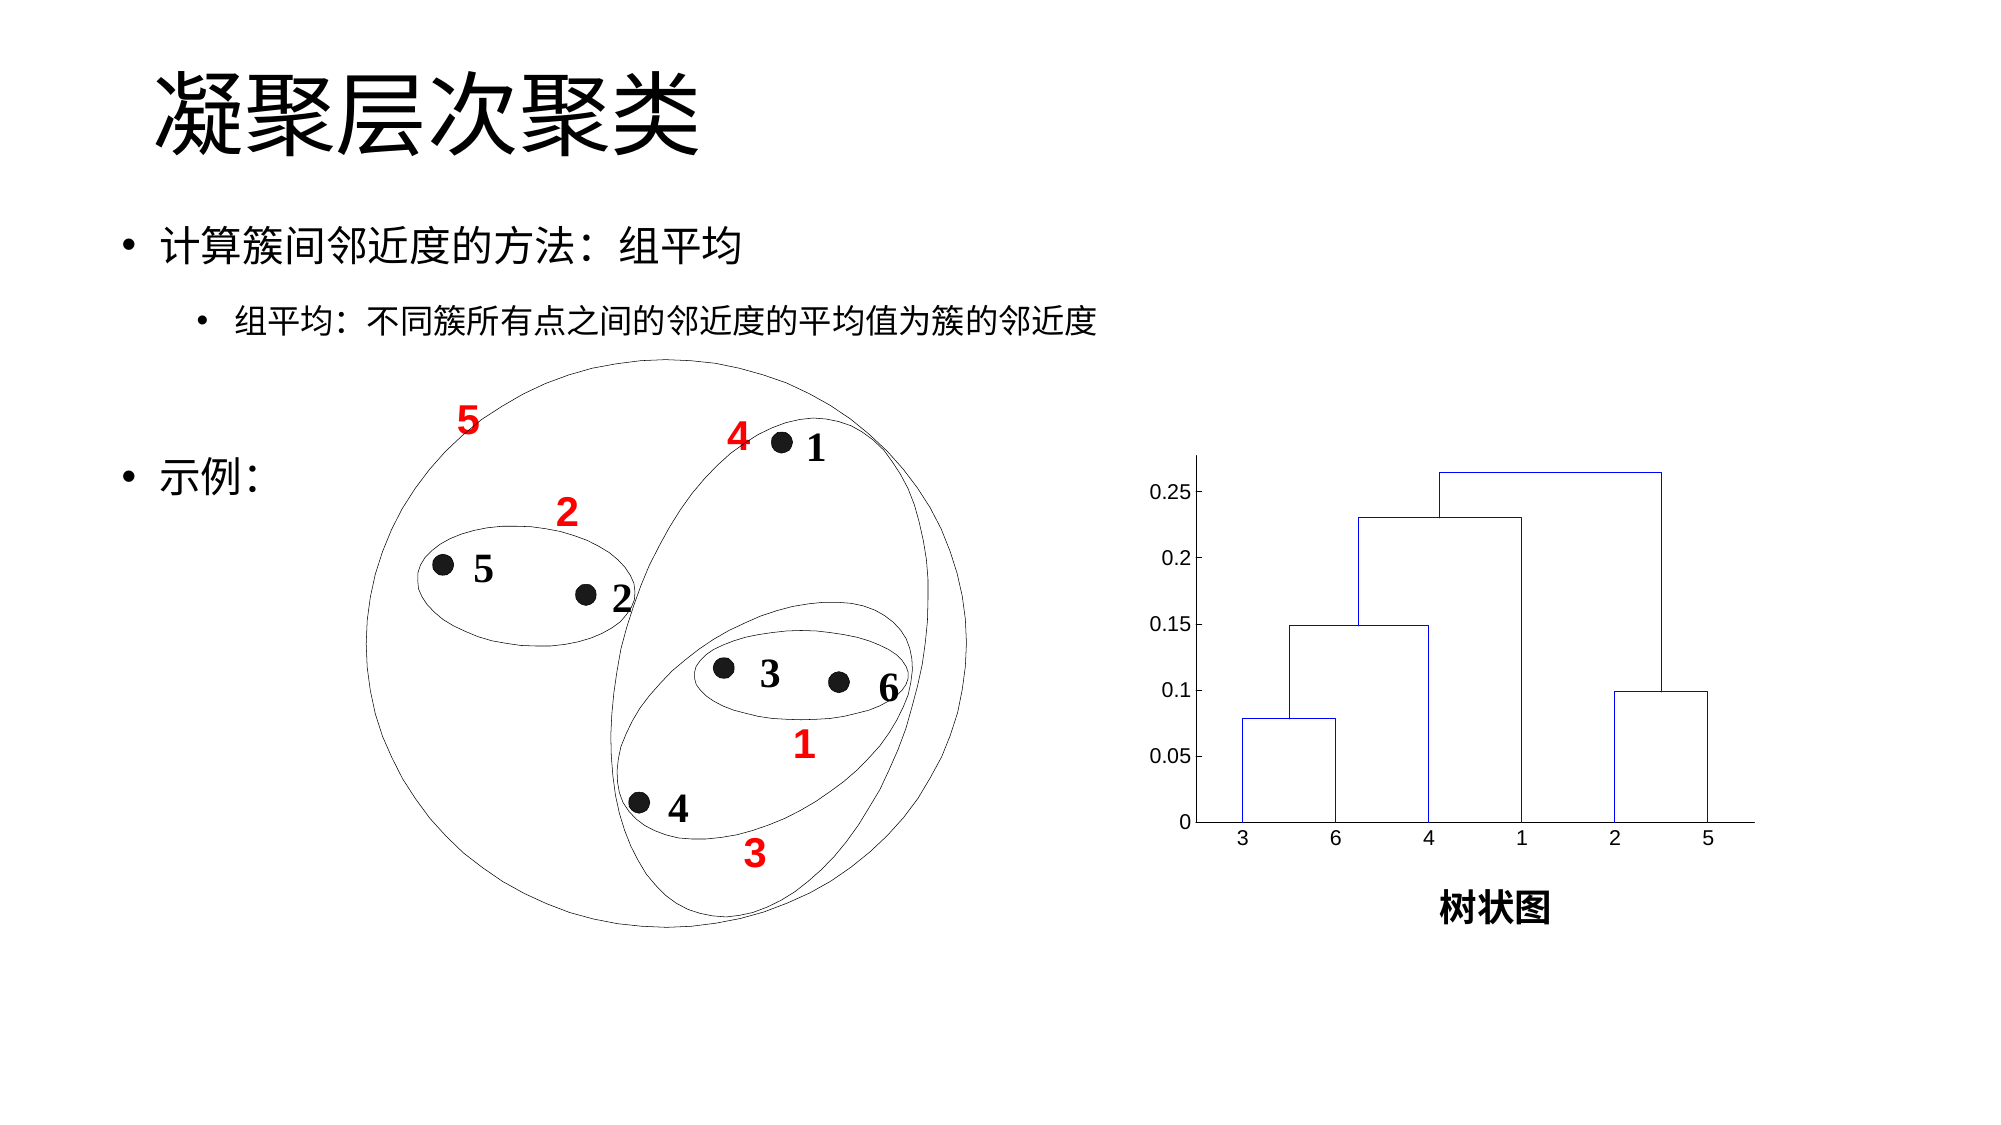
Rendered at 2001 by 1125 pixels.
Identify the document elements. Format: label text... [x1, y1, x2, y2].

title 凝聚层次聚类 [137, 10, 1863, 186]
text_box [366, 359, 967, 928]
list 计算簇间邻近度的方法：组平均 组平均：不同簇所有点之间的邻近度的平均值为簇的邻近度 示例： [106, 186, 1894, 1023]
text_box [610, 408, 928, 917]
text_box 树状图 [1425, 876, 1788, 937]
picture [1102, 421, 1823, 872]
